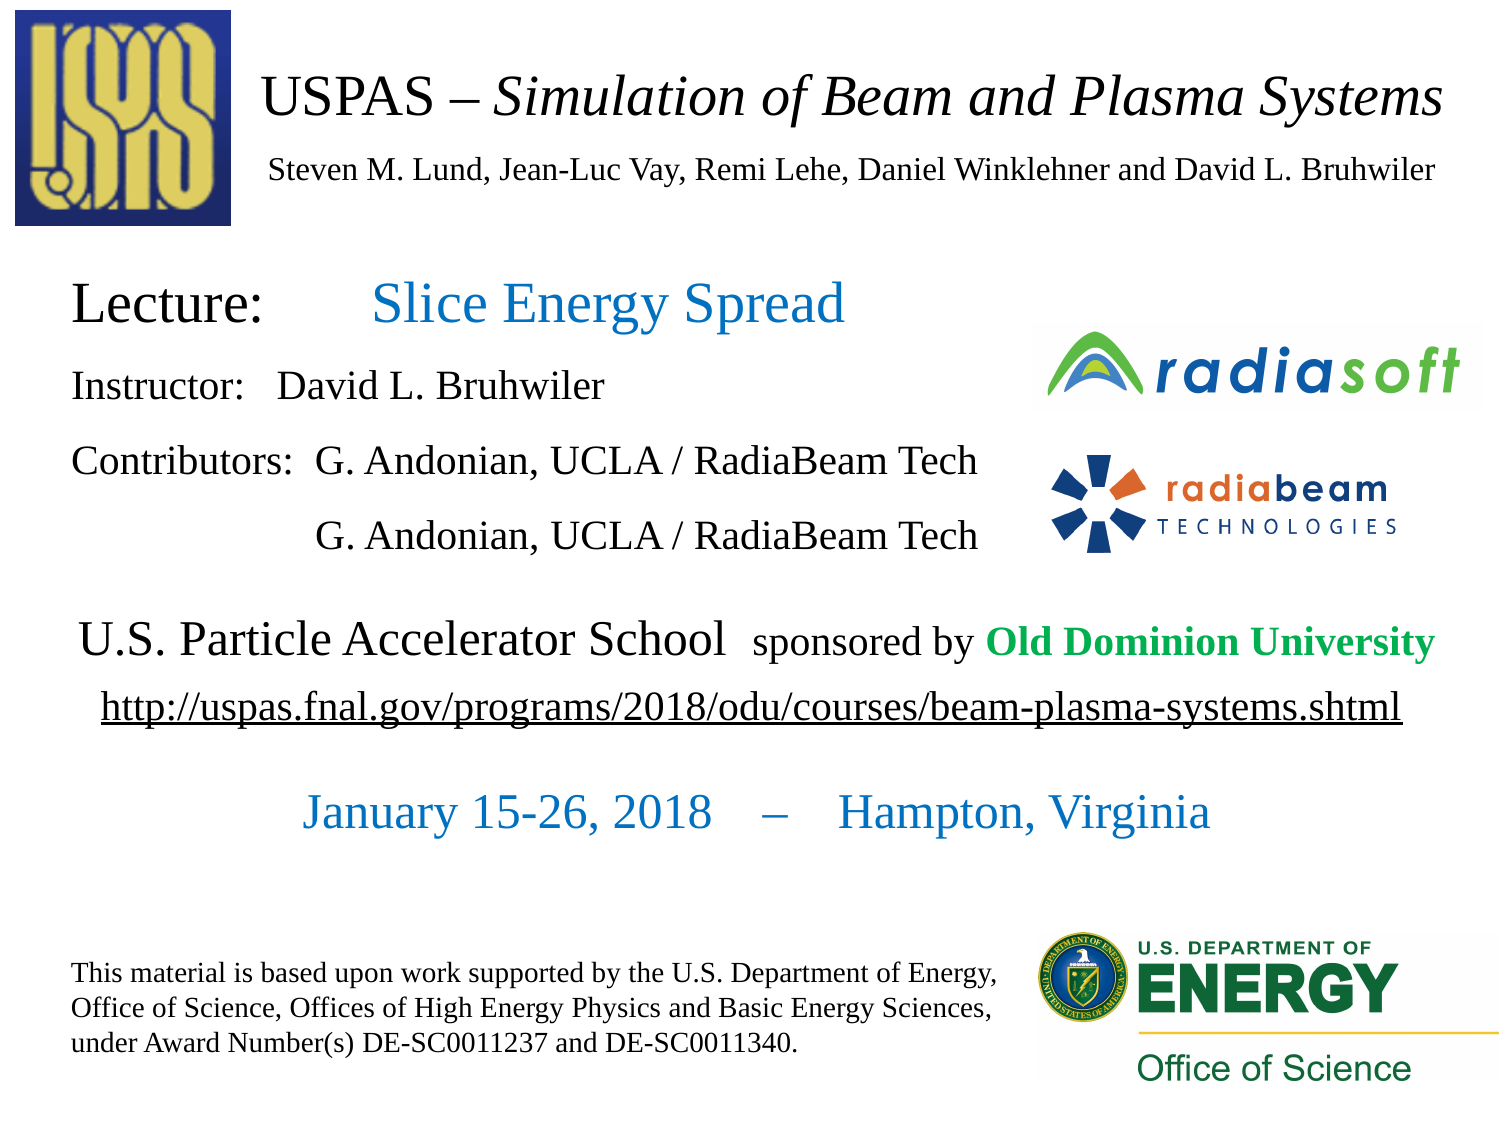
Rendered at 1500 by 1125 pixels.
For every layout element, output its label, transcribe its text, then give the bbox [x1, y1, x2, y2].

text_box Instructor: David L. Bruhwiler Contributors: G. Andonian, UCLA / RadiaBeam Tech G. Andonian, UCLA / RadiaBeam Tech [56, 350, 1500, 565]
picture [1051, 455, 1406, 553]
picture [14, 10, 231, 226]
text_box This material is based upon work supported by the U.S. Department of Energy, Office of Science, Offices of High Energy Physics and Basic Energy Sciences, under Award Number(s) DE-SC0011237 and DE-SC0011340. [56, 946, 1033, 1066]
text_box U.S. Particle Accelerator School sponsored by Old Dominion University http://uspas.fnal.gov/programs/2018/odu/courses/beam-plasma-systems.shtml January 15-26, 2018 – Hampton, Virginia [56, 581, 1458, 863]
text_box Lecture: Slice Energy Spread [56, 255, 1458, 343]
picture [1038, 931, 1499, 1082]
title USPAS – Simulation of Beam and Plasma Systems Steven M. Lund, Jean-Luc Vay, Remi Lehe, Daniel Winklehner and David L. Bruhwiler [235, 22, 1499, 188]
picture [1032, 322, 1485, 412]
